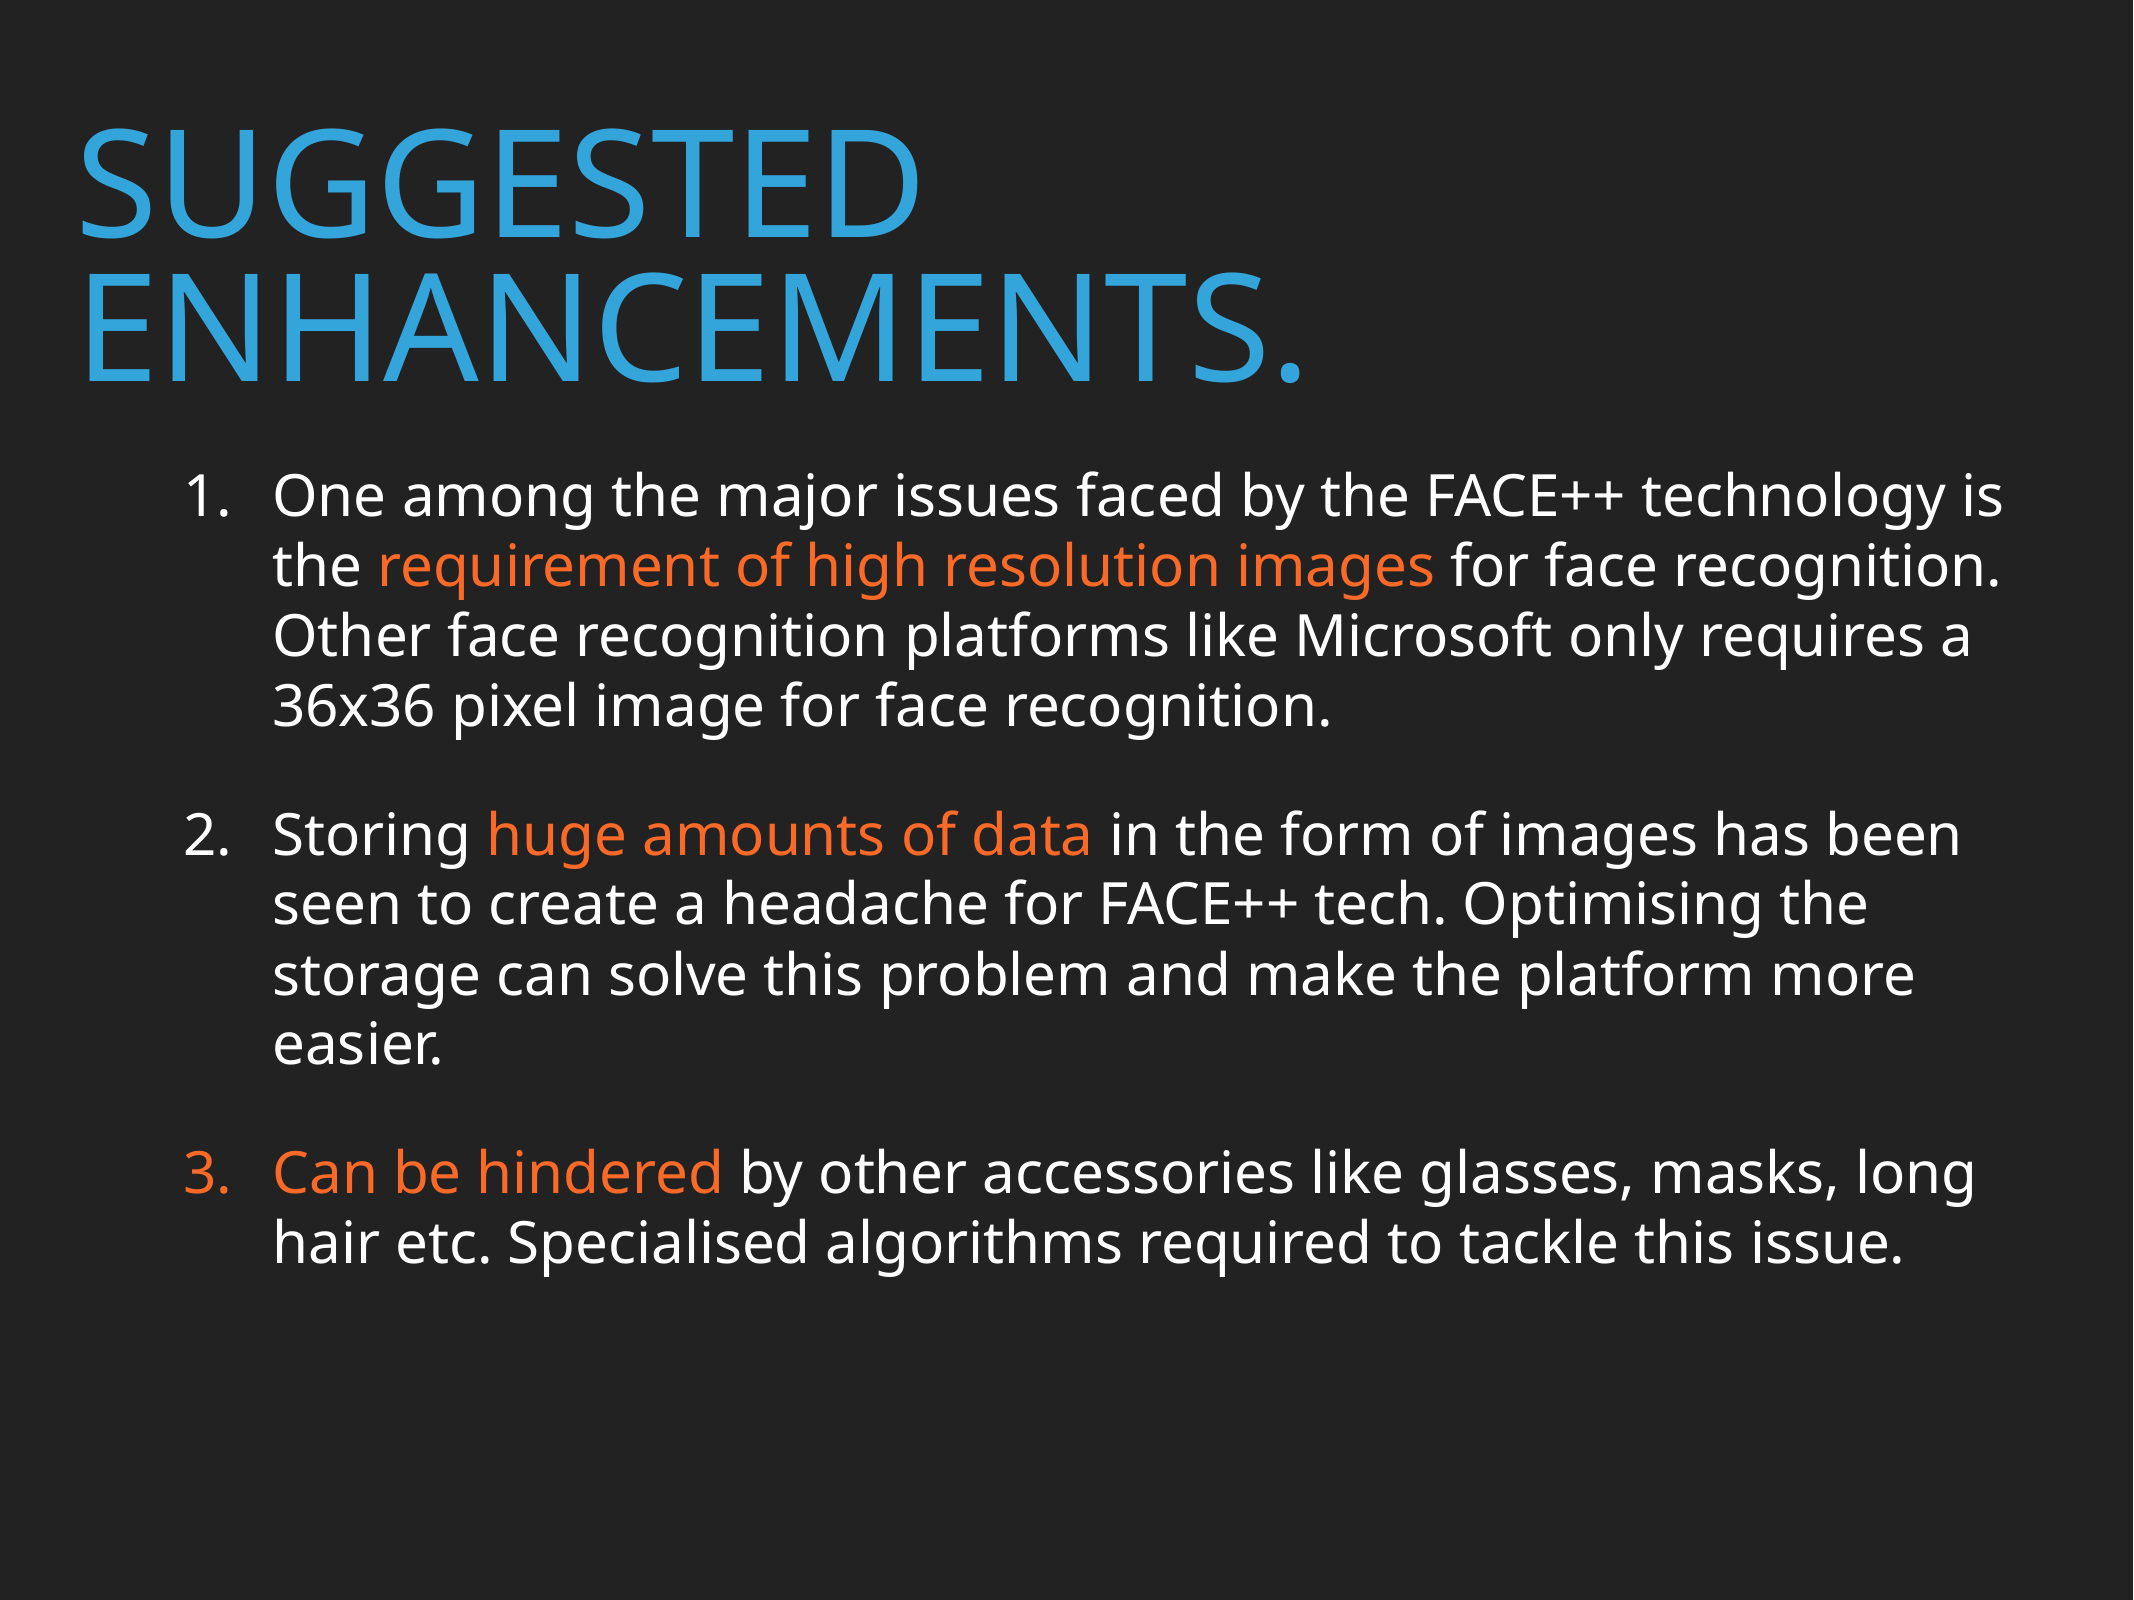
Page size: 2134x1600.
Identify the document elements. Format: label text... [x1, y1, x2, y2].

list One among the major issues faced by the FACE++ technology is the requirement of high resolution images for face recognition. Other face recognition platforms like Microsoft only requires a 36x36 pixel image for face recognition. Storing huge amounts of data in the form of images has been seen to create a headache for FACE++ tech. Optimising the storage can solve this problem and make the platform more easier. Can be hindered by other accessories like glasses, masks, long hair etc. Specialised algorithms required to tackle this issue. [66, 449, 2068, 1453]
title Suggested enhancements. [66, 113, 2068, 353]
